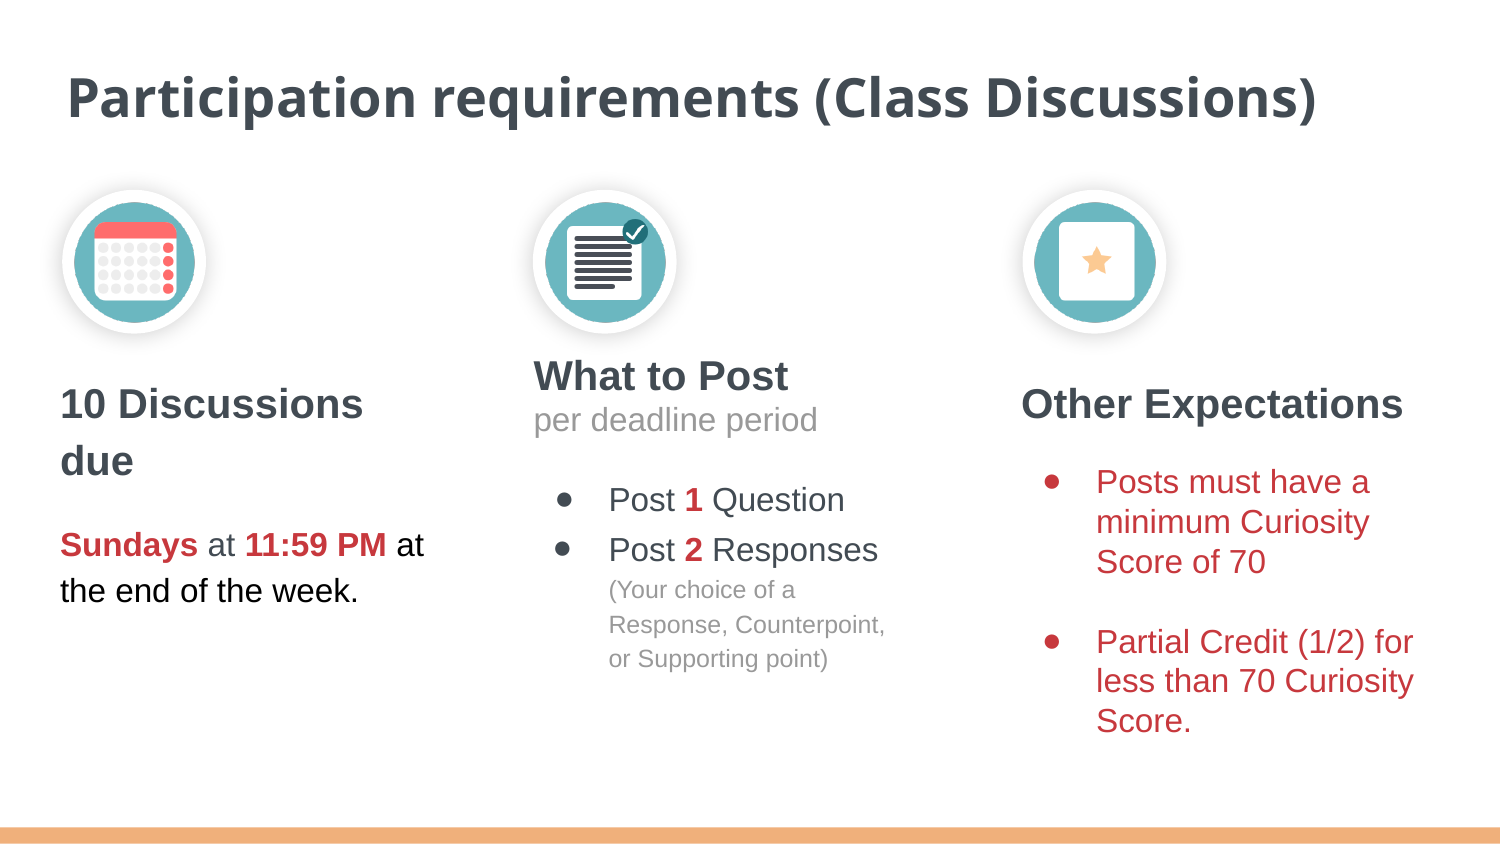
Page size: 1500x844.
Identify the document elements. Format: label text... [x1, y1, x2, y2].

text_box [1161, 234, 1167, 289]
text_box [671, 233, 677, 290]
text_box [569, 189, 640, 199]
text_box [0, 827, 1500, 844]
text_box [62, 235, 67, 288]
picture [542, 200, 667, 323]
text_box [200, 232, 206, 291]
list What to Post per deadline period Post 1 Question Post 2 Responses (Your choice of a Response, Counterpoint, or Supporting point) [518, 333, 912, 772]
list 10 Discussions due Sundays at 11:59 PM at the end of the week. [45, 354, 465, 793]
text_box [98, 189, 170, 199]
list Other Expectations Posts must have a minimum Curiosity Score of 70 Partial Credit (1/2) for less than 70 Curiosity Score. [1006, 354, 1449, 793]
text_box [1022, 236, 1027, 287]
title Participation requirements (Class Discussions) [51, 48, 1449, 142]
text_box [1059, 189, 1130, 199]
picture [1032, 200, 1157, 323]
text_box [532, 237, 537, 286]
picture [72, 200, 196, 323]
